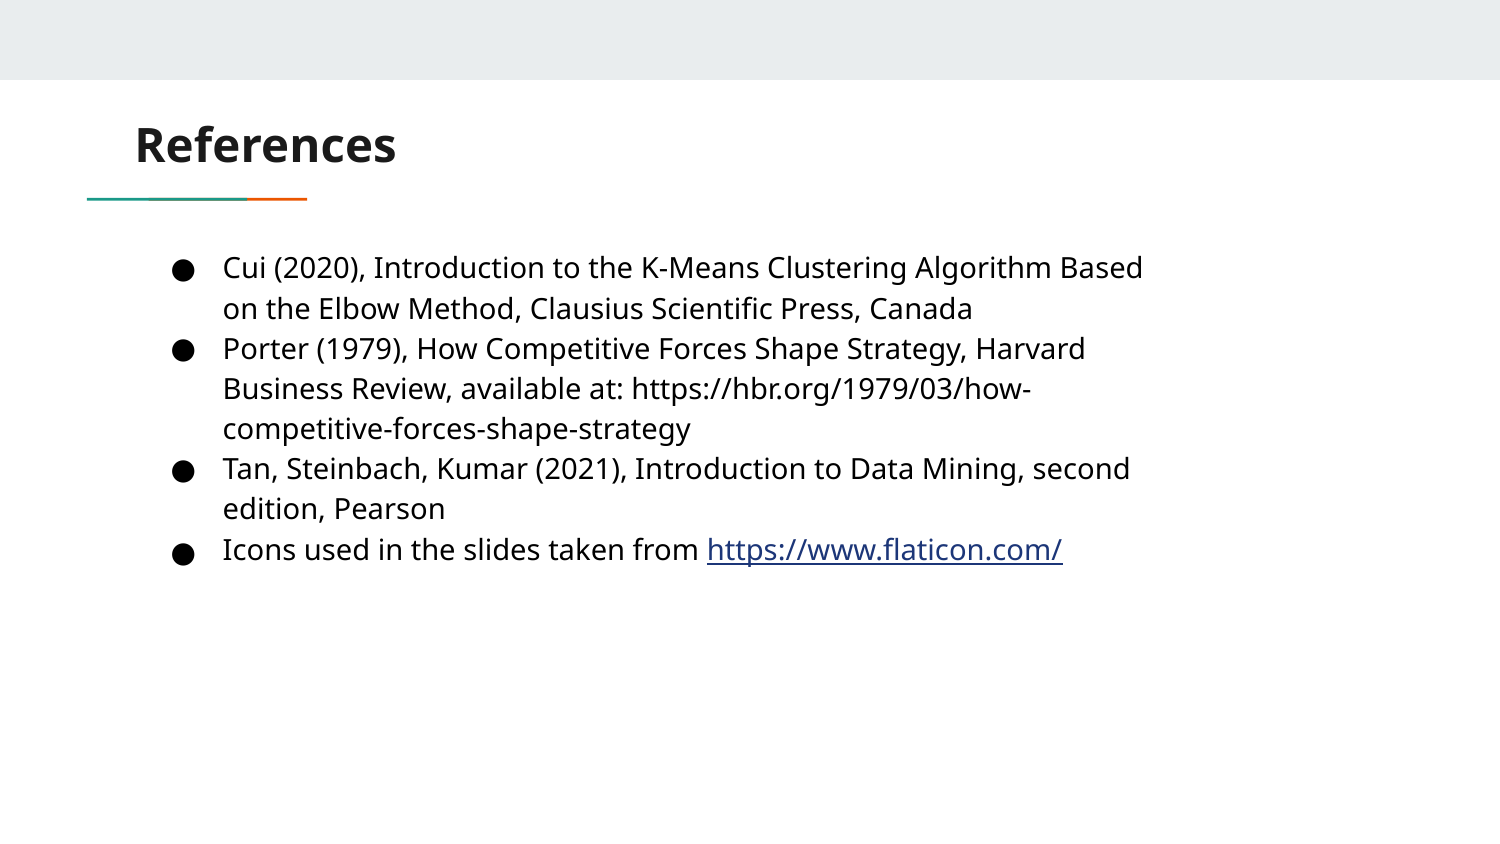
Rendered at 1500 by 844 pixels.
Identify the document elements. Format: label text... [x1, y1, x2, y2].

text_box Cui (2020), Introduction to the K-Means Clustering Algorithm Based on the Elbow Method, Clausius Scientific Press, Canada Porter (1979), How Competitive Forces Shape Strategy, Harvard Business Review, available at: https://hbr.org/1979/03/how-competitive-forces-shape-strategy Tan, Steinbach, Kumar (2021), Introduction to Data Mining, second edition, Pearson Icons used in the slides taken from https://www.flaticon.com/ [132, 229, 1199, 587]
title References [119, 99, 1381, 188]
